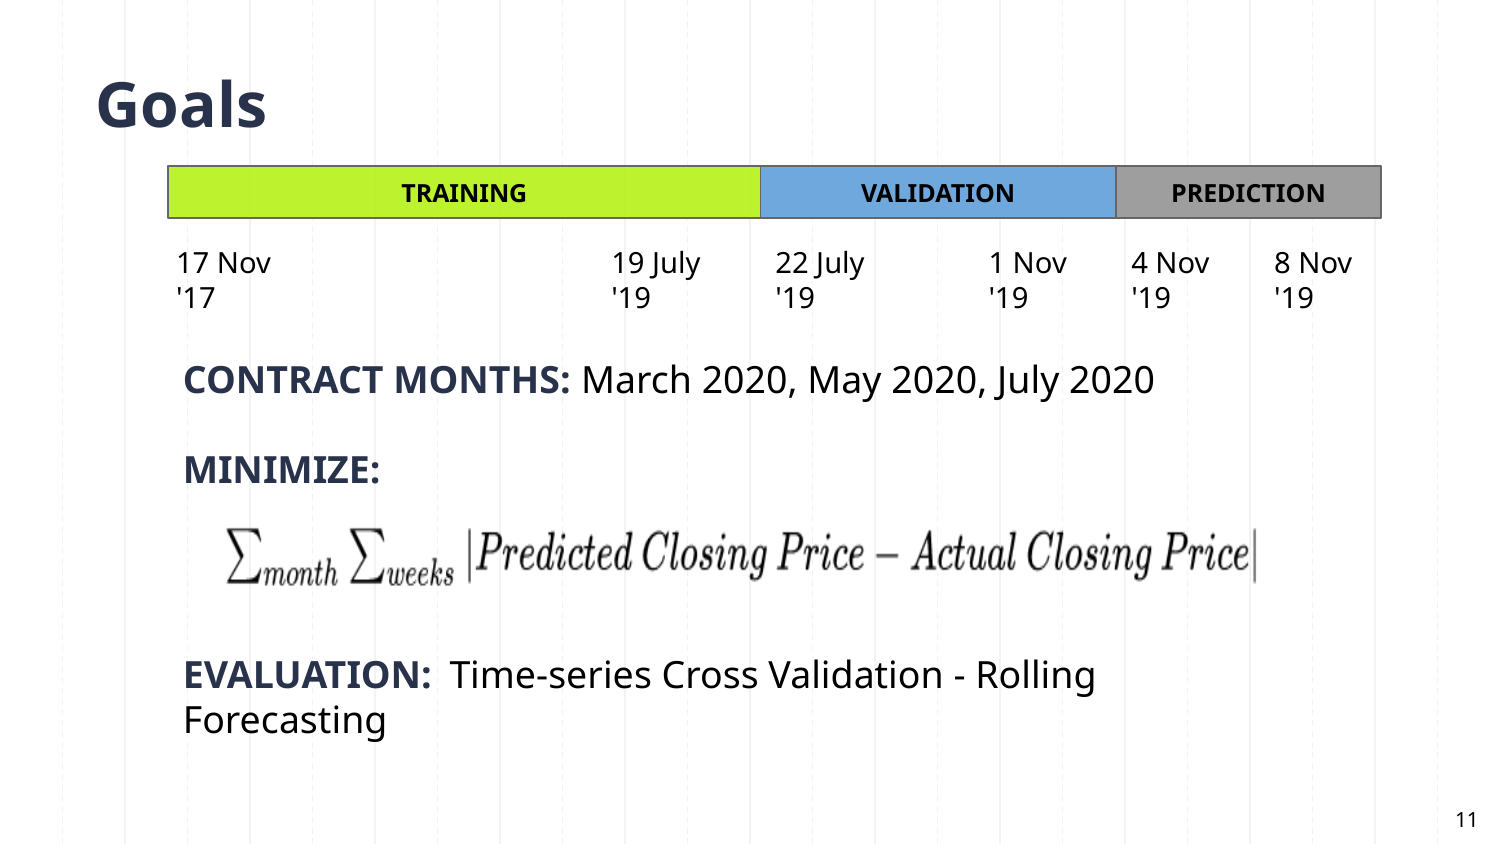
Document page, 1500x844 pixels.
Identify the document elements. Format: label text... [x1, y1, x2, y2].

text_box 4 Nov '19 [1117, 228, 1259, 281]
picture [224, 517, 1260, 590]
text_box TRAINING [168, 165, 760, 218]
text_box 22 July '19 [761, 228, 925, 281]
text_box PREDICTION [1116, 165, 1381, 218]
text_box 8 Nov '19 [1259, 228, 1403, 281]
text_box 19 July '19 [596, 228, 761, 281]
text_box CONTRACT MONTHS: March 2020, May 2020, July 2020 MINIMIZE: EVALUATION: Time-series Cross Validation - Rolling Forecasting [168, 340, 1279, 766]
text_box VALIDATION [760, 165, 1116, 218]
title Goals [80, 37, 1404, 155]
text_box 17 Nov '17 [161, 228, 326, 281]
text_box 1 Nov '19 [973, 228, 1117, 281]
slide_number ‹#› [1403, 791, 1494, 844]
